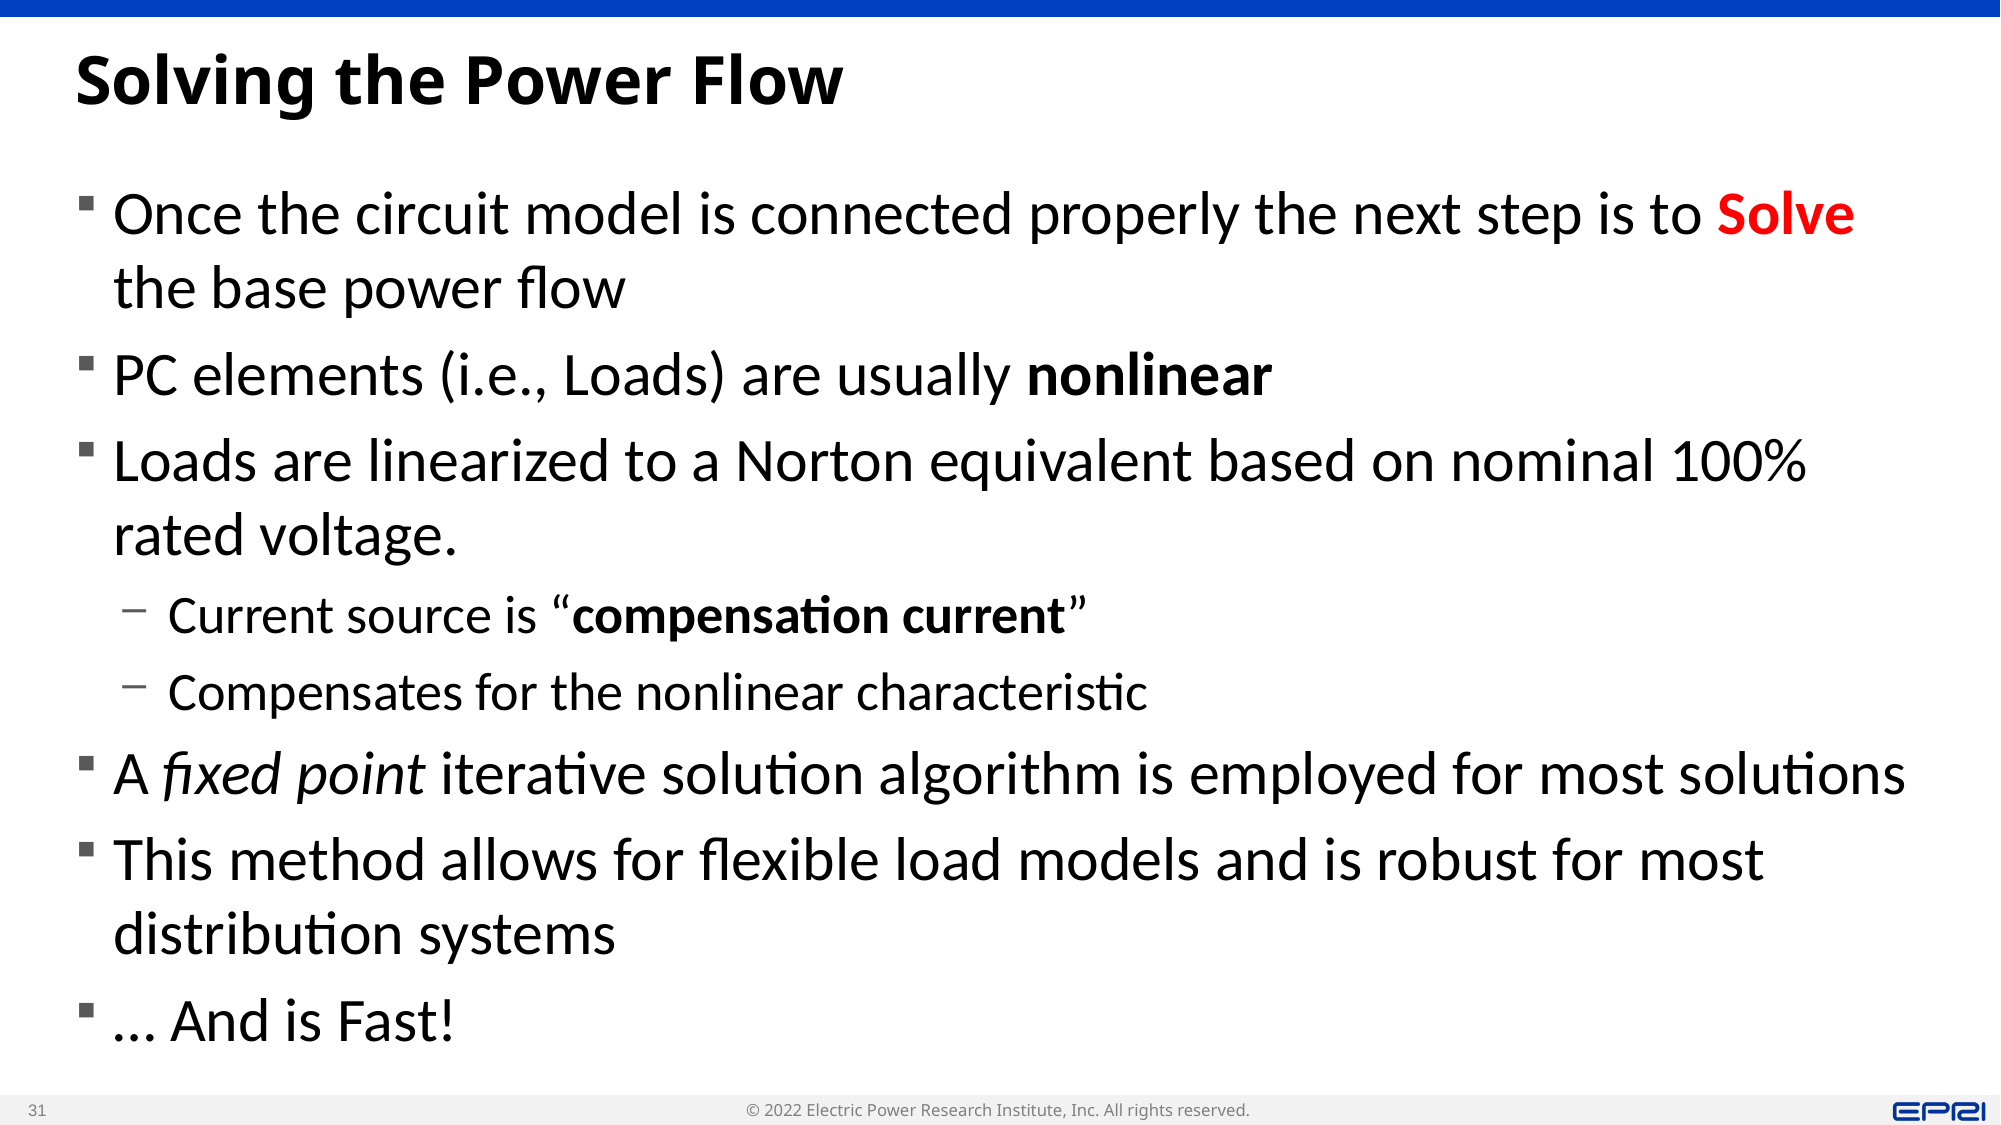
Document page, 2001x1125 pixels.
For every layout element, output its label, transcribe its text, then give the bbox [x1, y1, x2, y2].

picture [1892, 1102, 1986, 1121]
list Once the circuit model is connected properly the next step is to Solve the base power flow PC elements (i.e., Loads) are usually nonlinear Loads are linearized to a Norton equivalent based on nominal 100% rated voltage. Current source is “compensation current” Compensates for the nonlinear characteristic A fixed point iterative solution algorithm is employed for most solutions This method allows for flexible load models and is robust for most distribution systems … And is Fast! [59, 164, 1941, 1071]
title Solving the Power Flow [59, 29, 1936, 151]
